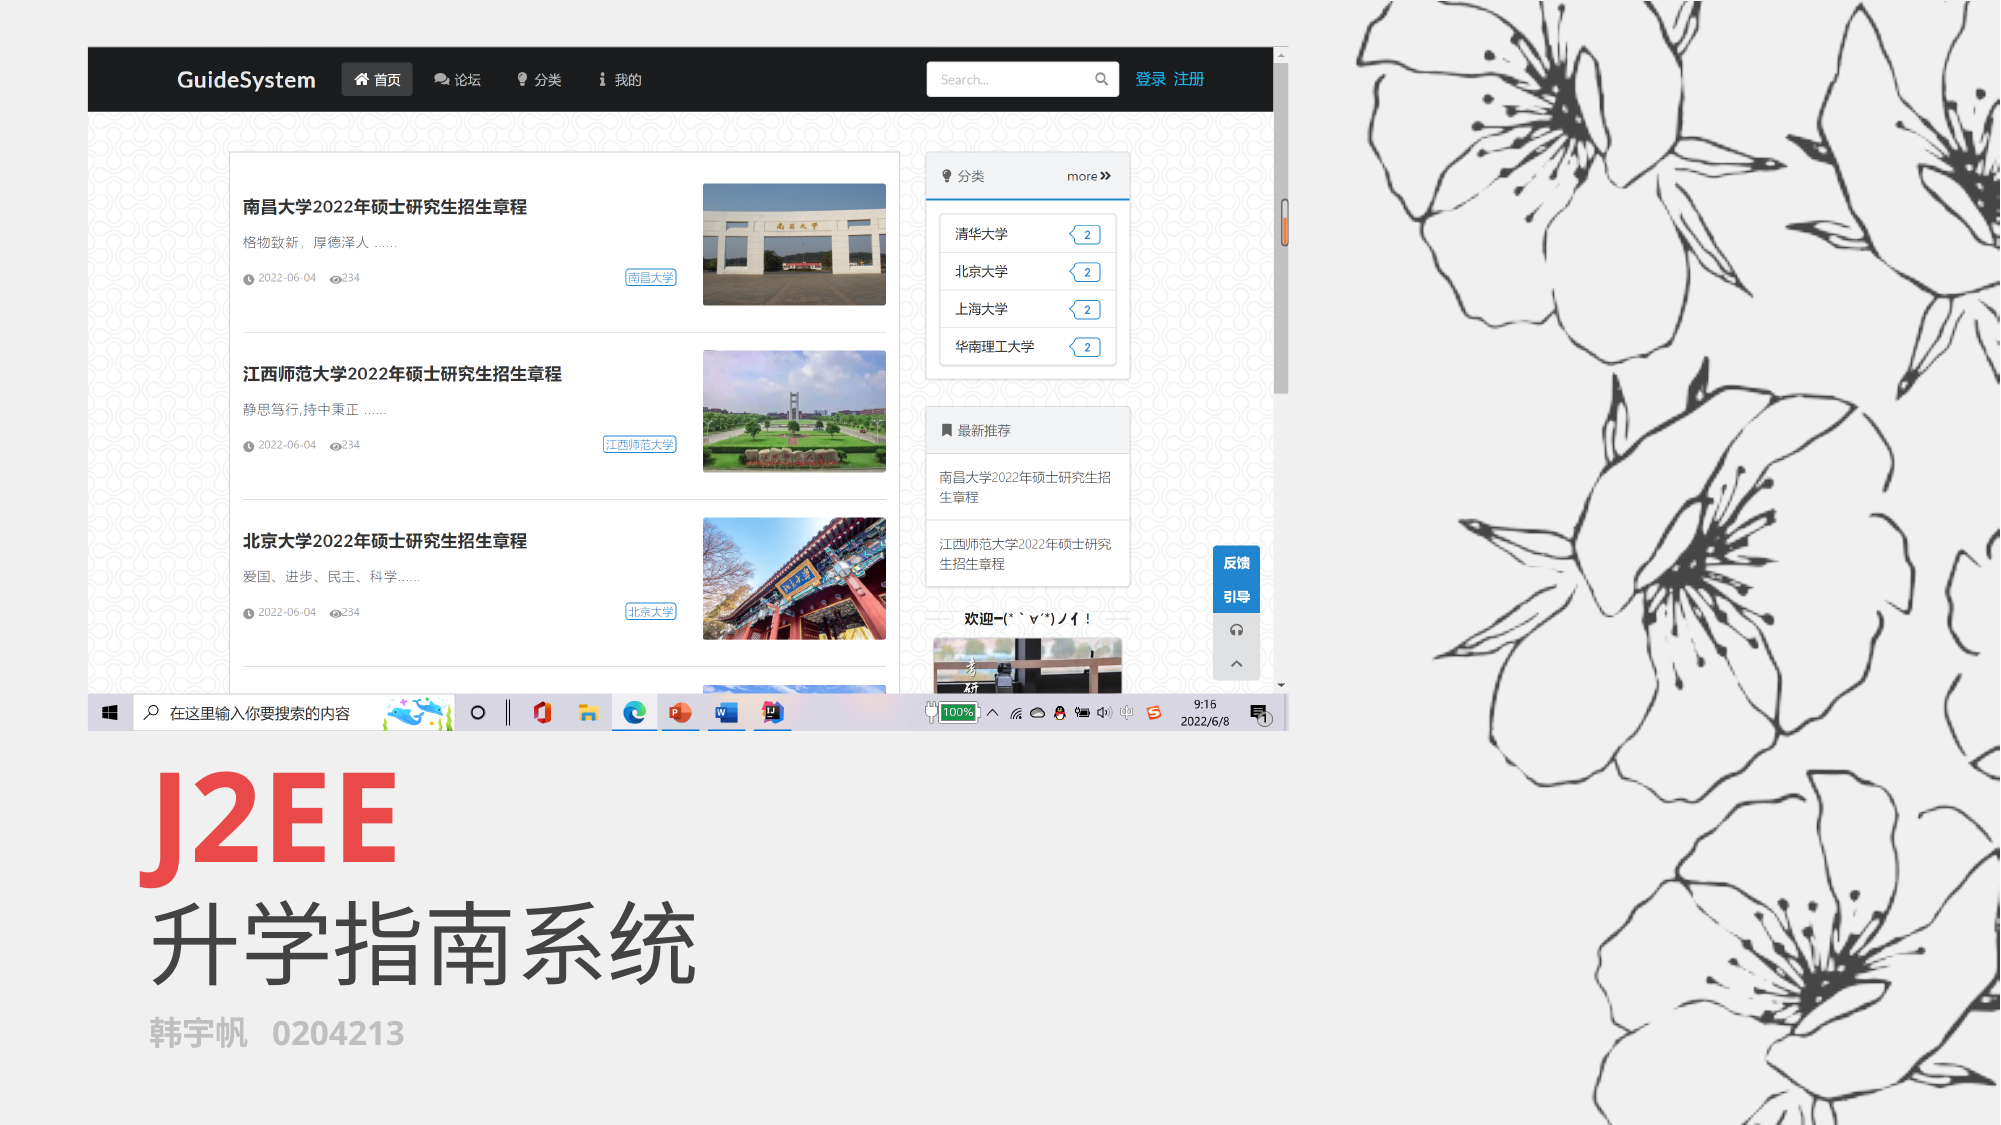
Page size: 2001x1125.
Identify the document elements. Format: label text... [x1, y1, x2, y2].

text_box J2EE [134, 748, 1049, 895]
text_box 升学指南系统 [134, 895, 1049, 1004]
picture [87, 46, 1289, 748]
text_box 韩宇帆 0204213 [134, 1005, 1094, 1060]
